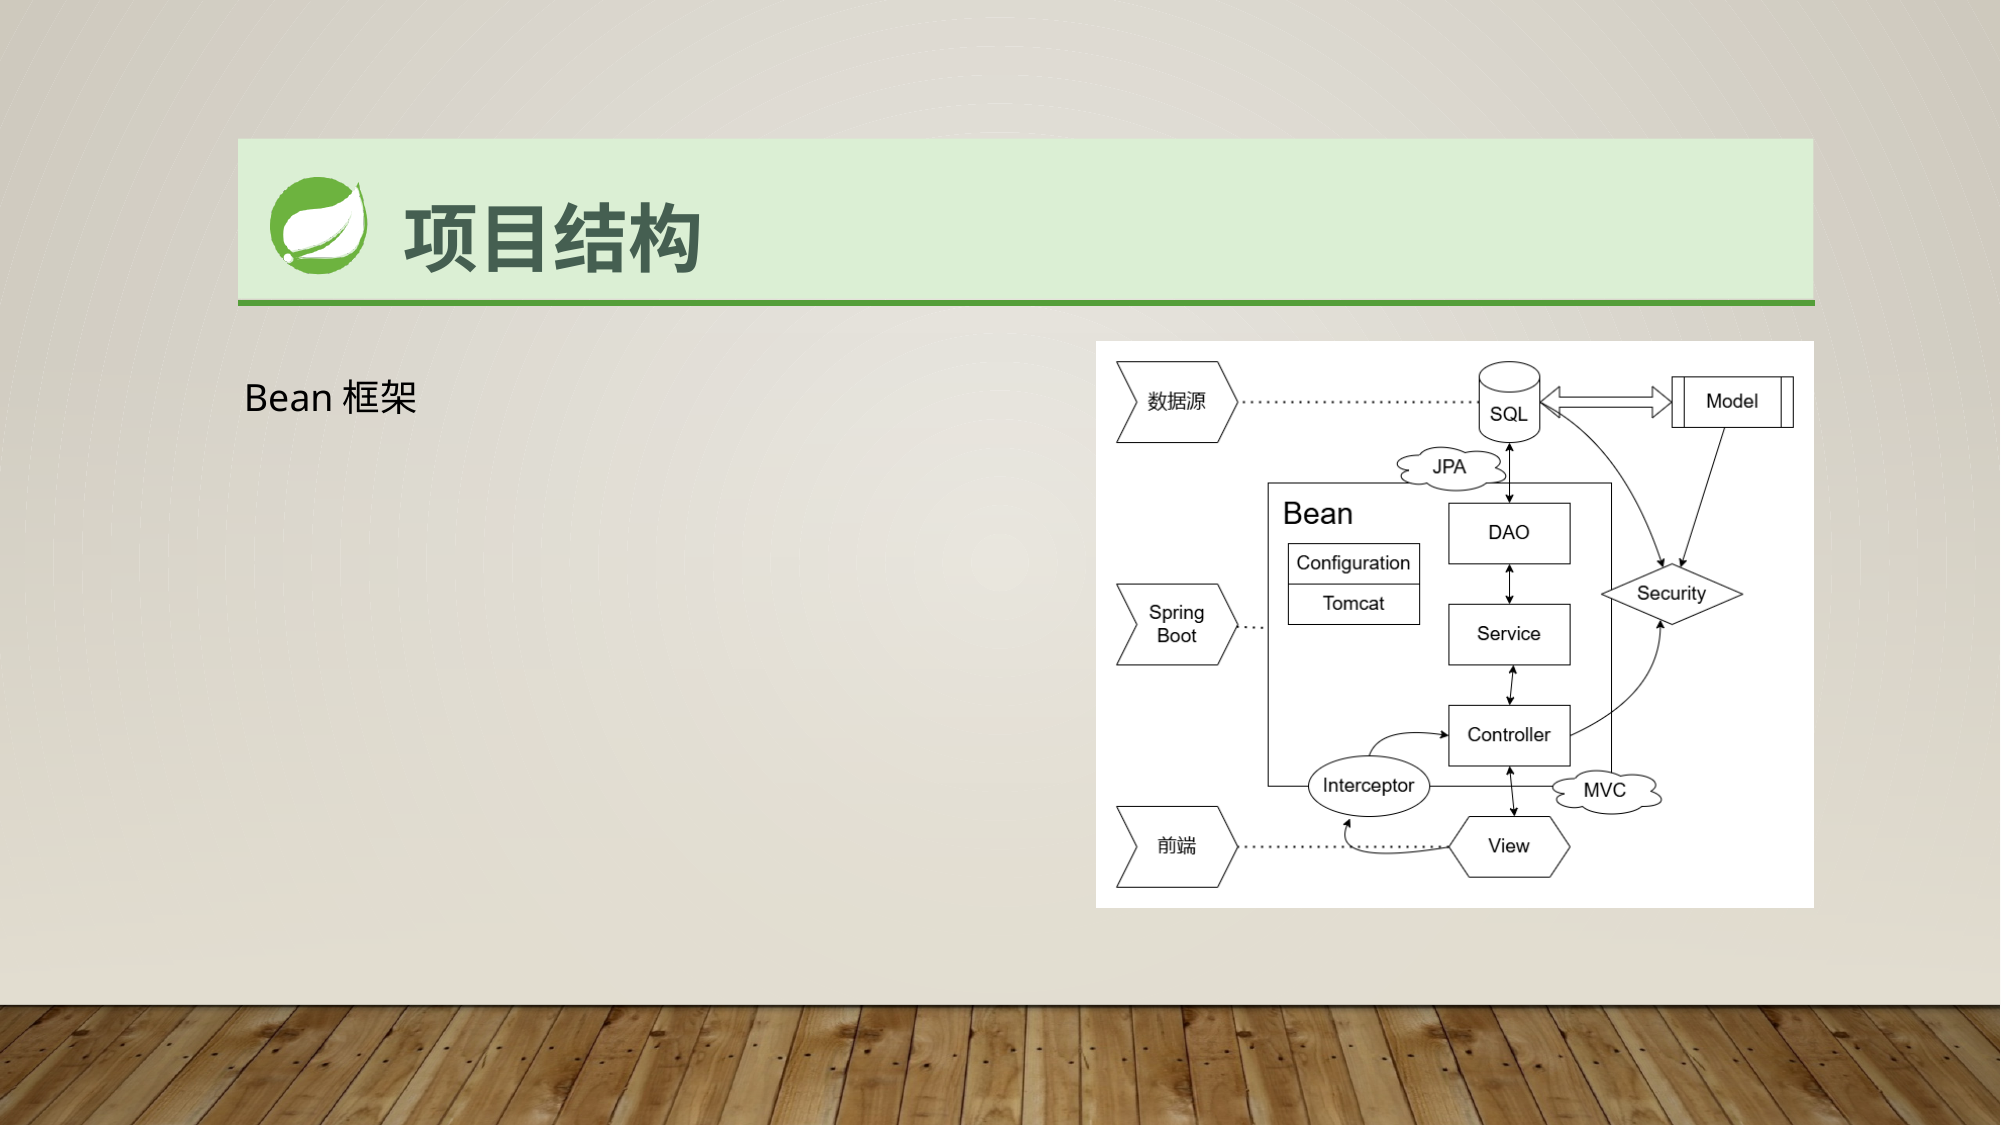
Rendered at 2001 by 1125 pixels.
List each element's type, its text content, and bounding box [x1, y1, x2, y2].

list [1095, 341, 1814, 909]
text_box Bean框架 [228, 366, 1000, 427]
title 项目结构 [238, 138, 1814, 299]
picture [268, 175, 372, 277]
picture [0, 1005, 2000, 1125]
